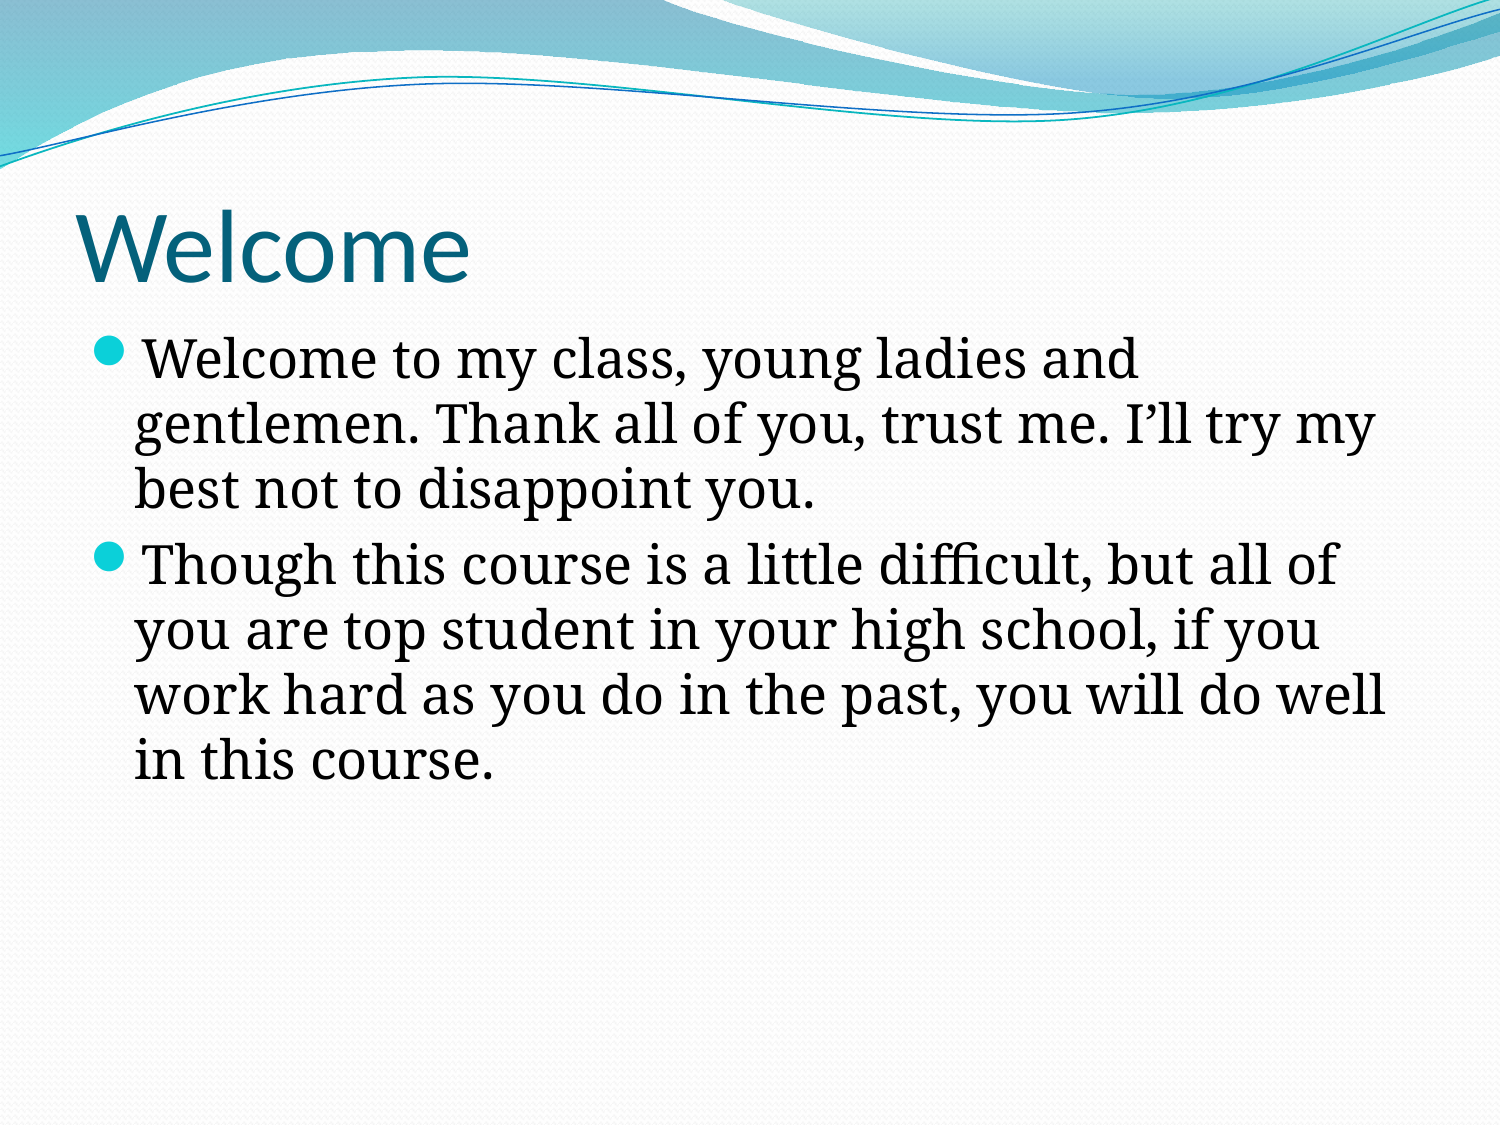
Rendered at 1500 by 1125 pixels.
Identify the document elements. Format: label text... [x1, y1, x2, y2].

title Welcome [75, 115, 1425, 303]
list Welcome to my class, young ladies and gentlemen. Thank all of you, trust me. I’ll try my best not to disappoint you. Though this course is a little difficult, but all of you are top student in your high school, if you work hard as you do in the past, you will do well in this course. [75, 317, 1425, 1038]
